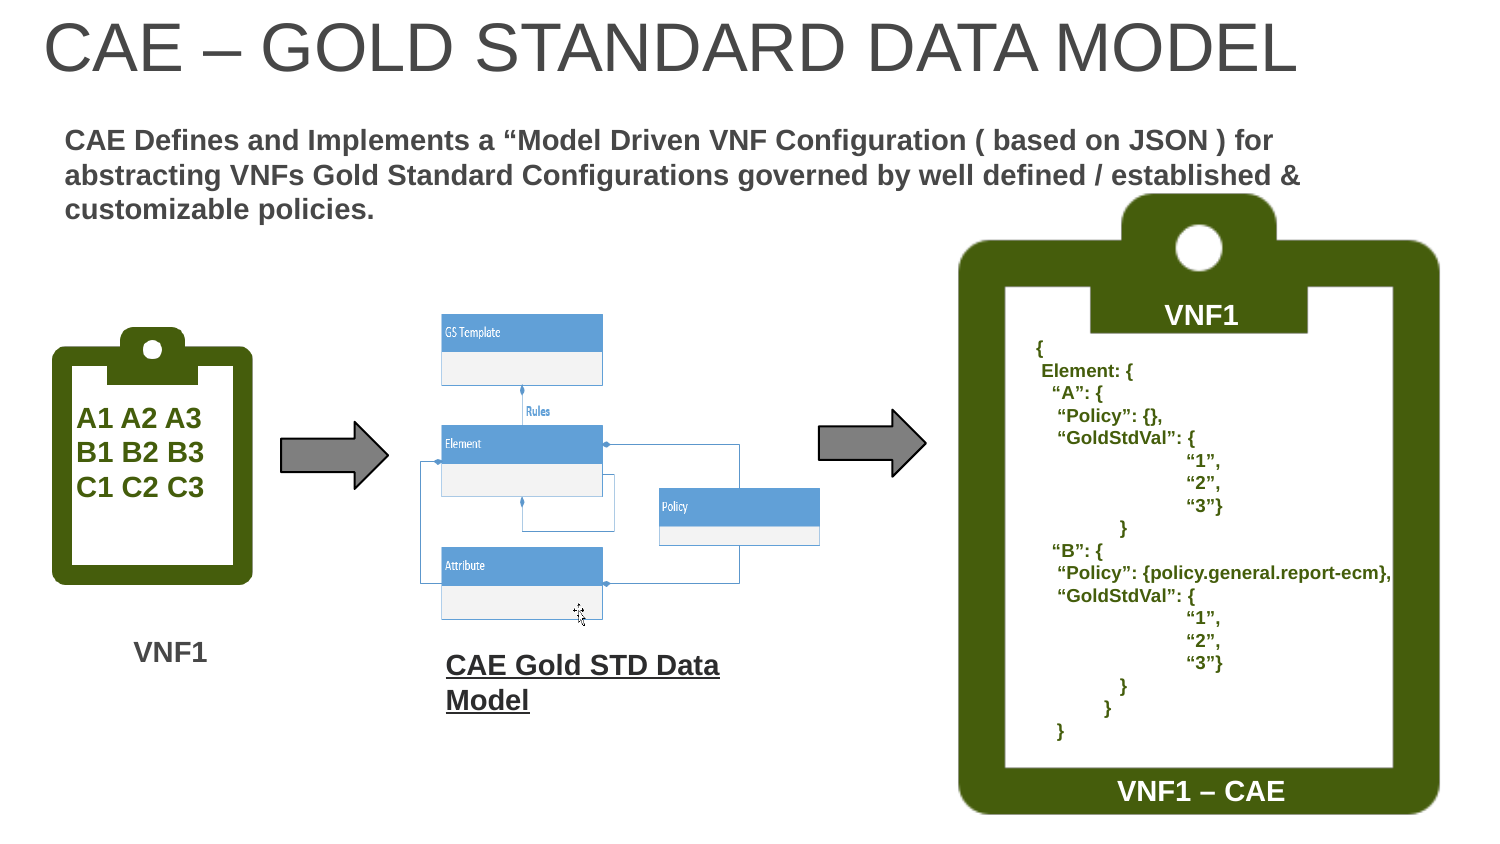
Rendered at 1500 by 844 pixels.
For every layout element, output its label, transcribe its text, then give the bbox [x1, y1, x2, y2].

picture [0, 300, 307, 610]
text_box CAE – GOLD STANDARD DATA MODEL [32, 16, 1383, 96]
text_box [311, 421, 389, 489]
picture [401, 131, 1500, 844]
text_box CAE Gold STD Data Model [434, 674, 814, 686]
text_box CAE Defines and Implements a “Model Driven VNF Configuration ( based on JSON ) for abstracting VNFs Gold Standard Configurations governed by well defined / established & customizable policies. [56, 121, 1321, 238]
text_box VNF1 [122, 627, 320, 707]
